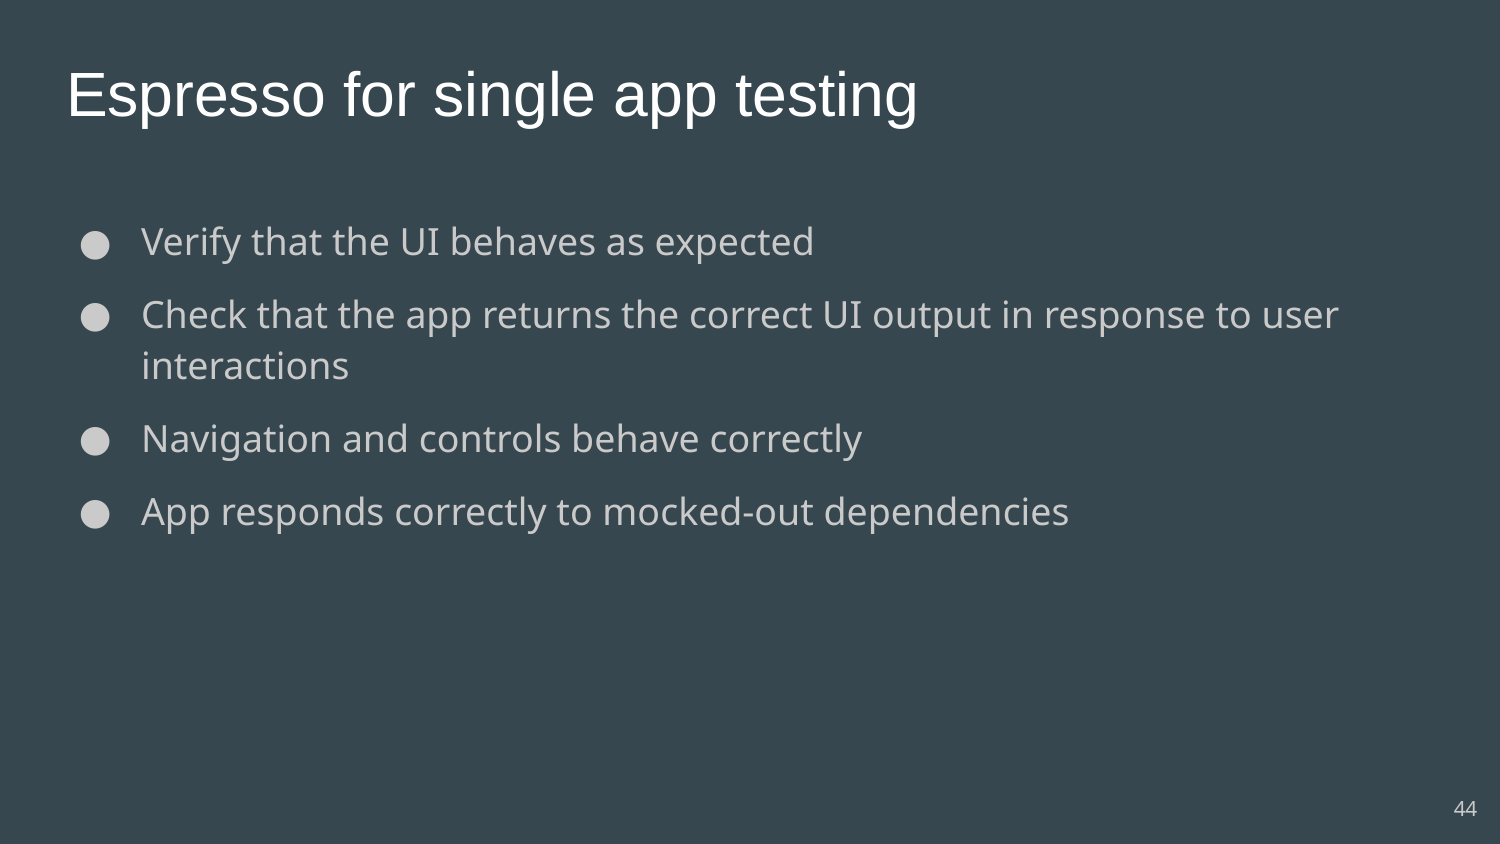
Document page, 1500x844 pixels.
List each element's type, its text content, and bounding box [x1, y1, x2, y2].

slide_number 44 [1402, 777, 1493, 842]
title Espresso for single app testing [51, 28, 1472, 122]
list Verify that the UI behaves as expected Check that the app returns the correct UI output in response to user interactions Navigation and controls behave correctly App responds correctly to mocked-out dependencies [51, 196, 1449, 662]
